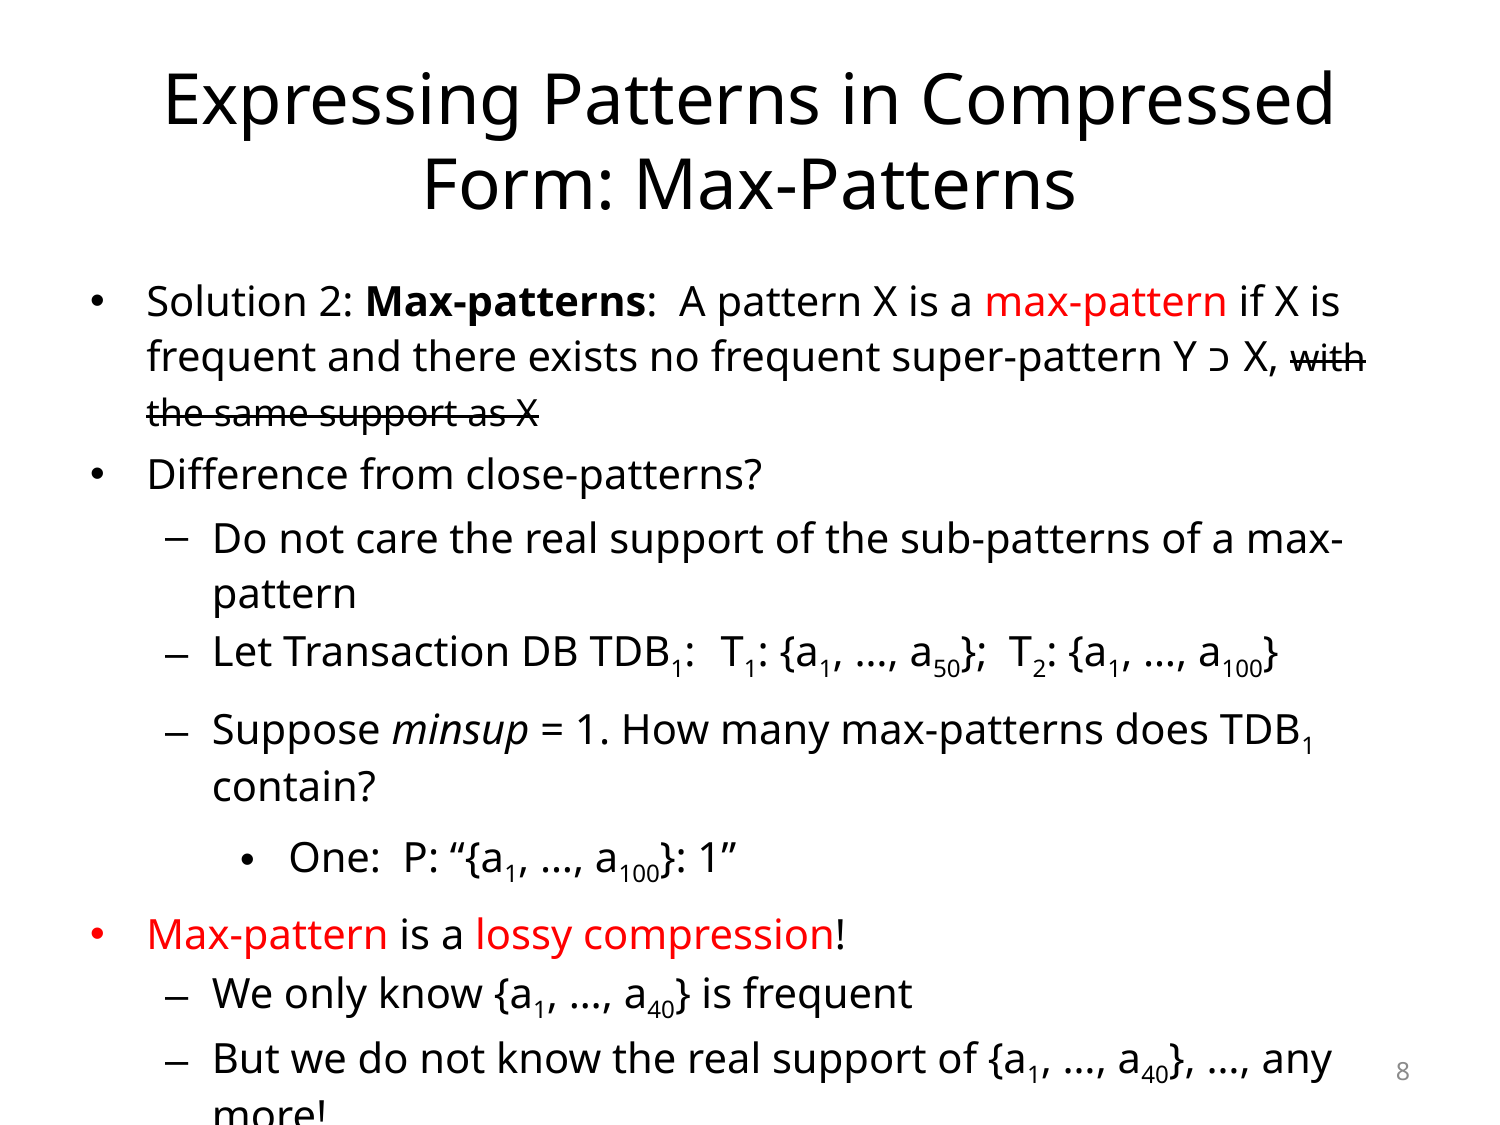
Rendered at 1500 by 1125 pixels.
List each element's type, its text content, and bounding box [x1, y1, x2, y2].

list Solution 2: Max-patterns: A pattern X is a max-pattern if X is frequent and there exists no frequent super-pattern Y כ X, with the same support as X Difference from close-patterns? Do not care the real support of the sub-patterns of a max-pattern Let Transaction DB TDB1: T1: {a1, …, a50}; T2: {a1, …, a100} Suppose minsup = 1. How many max-patterns does TDB1 contain? One: P: “{a1, …, a100}: 1” Max-pattern is a lossy compression! We only know {a1, …, a40} is frequent But we do not know the real support of {a1, …, a40}, …, any more! Thus in many applications, mining closed-patterns is more desirable than mining max-patterns [75, 262, 1425, 1005]
title Expressing Patterns in Compressed Form: Max-Patterns [75, 45, 1425, 233]
slide_number 8 [1074, 1042, 1425, 1103]
